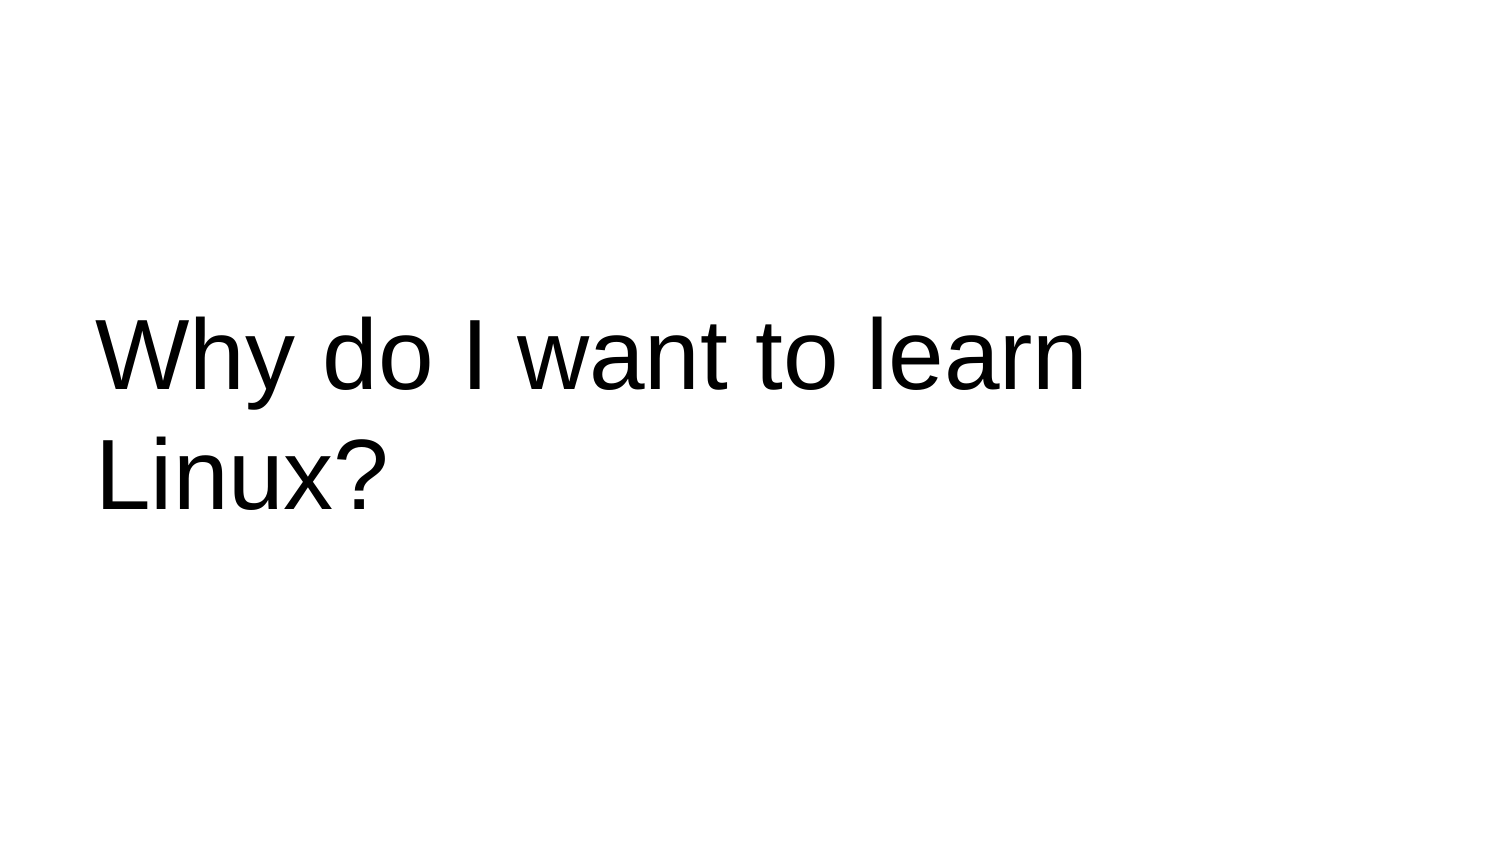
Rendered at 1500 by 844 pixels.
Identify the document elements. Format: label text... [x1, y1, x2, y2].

title Why do I want to learn Linux? [80, 73, 1125, 745]
